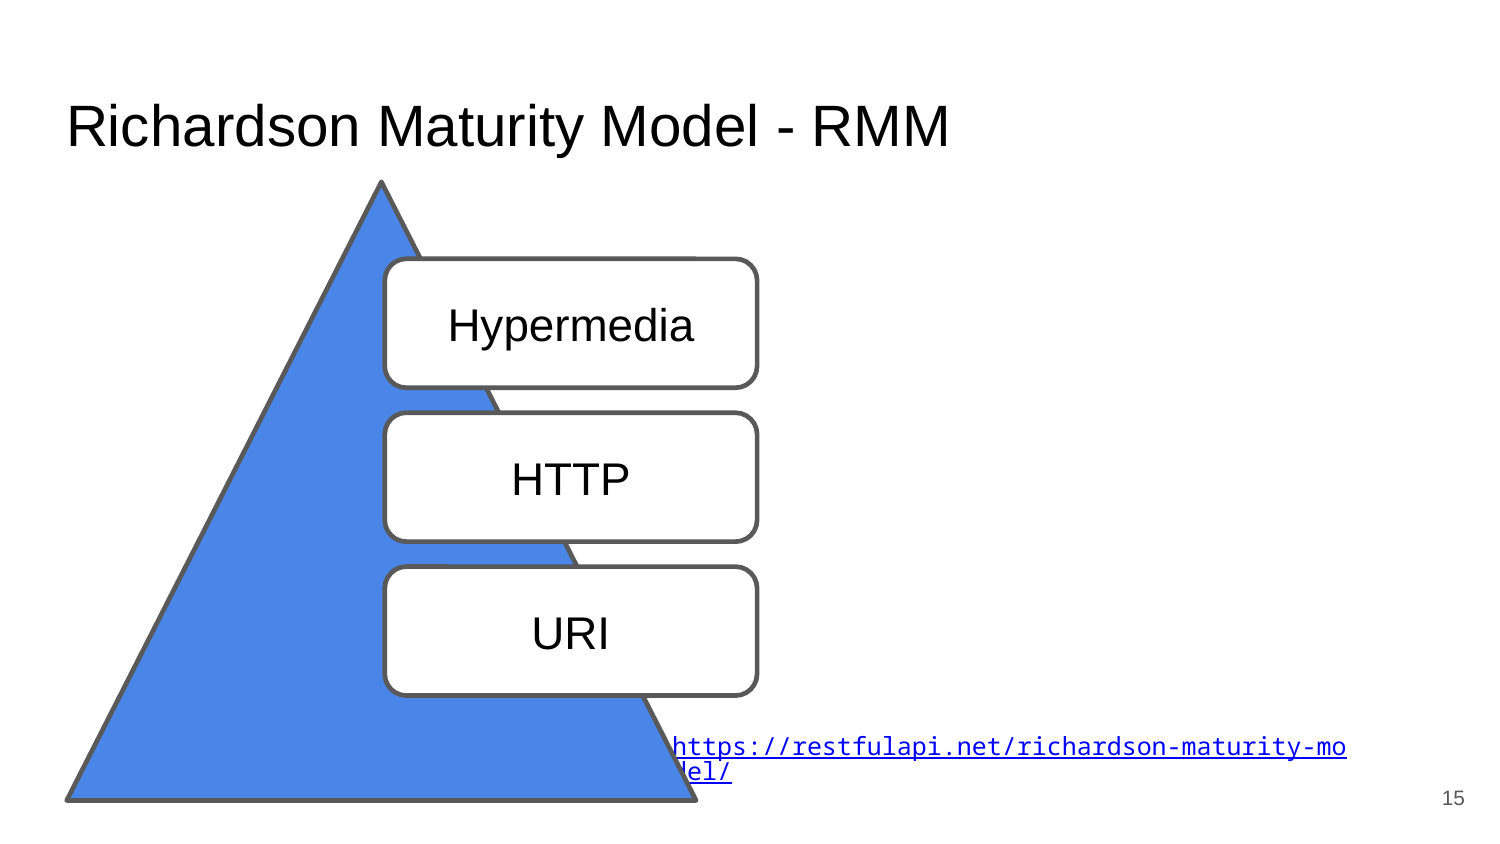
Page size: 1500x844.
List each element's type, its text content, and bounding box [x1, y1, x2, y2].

slide_number ‹#› [1389, 764, 1480, 830]
title Richardson Maturity Model - RMM [51, 72, 1449, 167]
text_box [66, 181, 758, 801]
text_box https://restfulapi.net/richardson-maturity-model/ [762, 694, 1422, 801]
